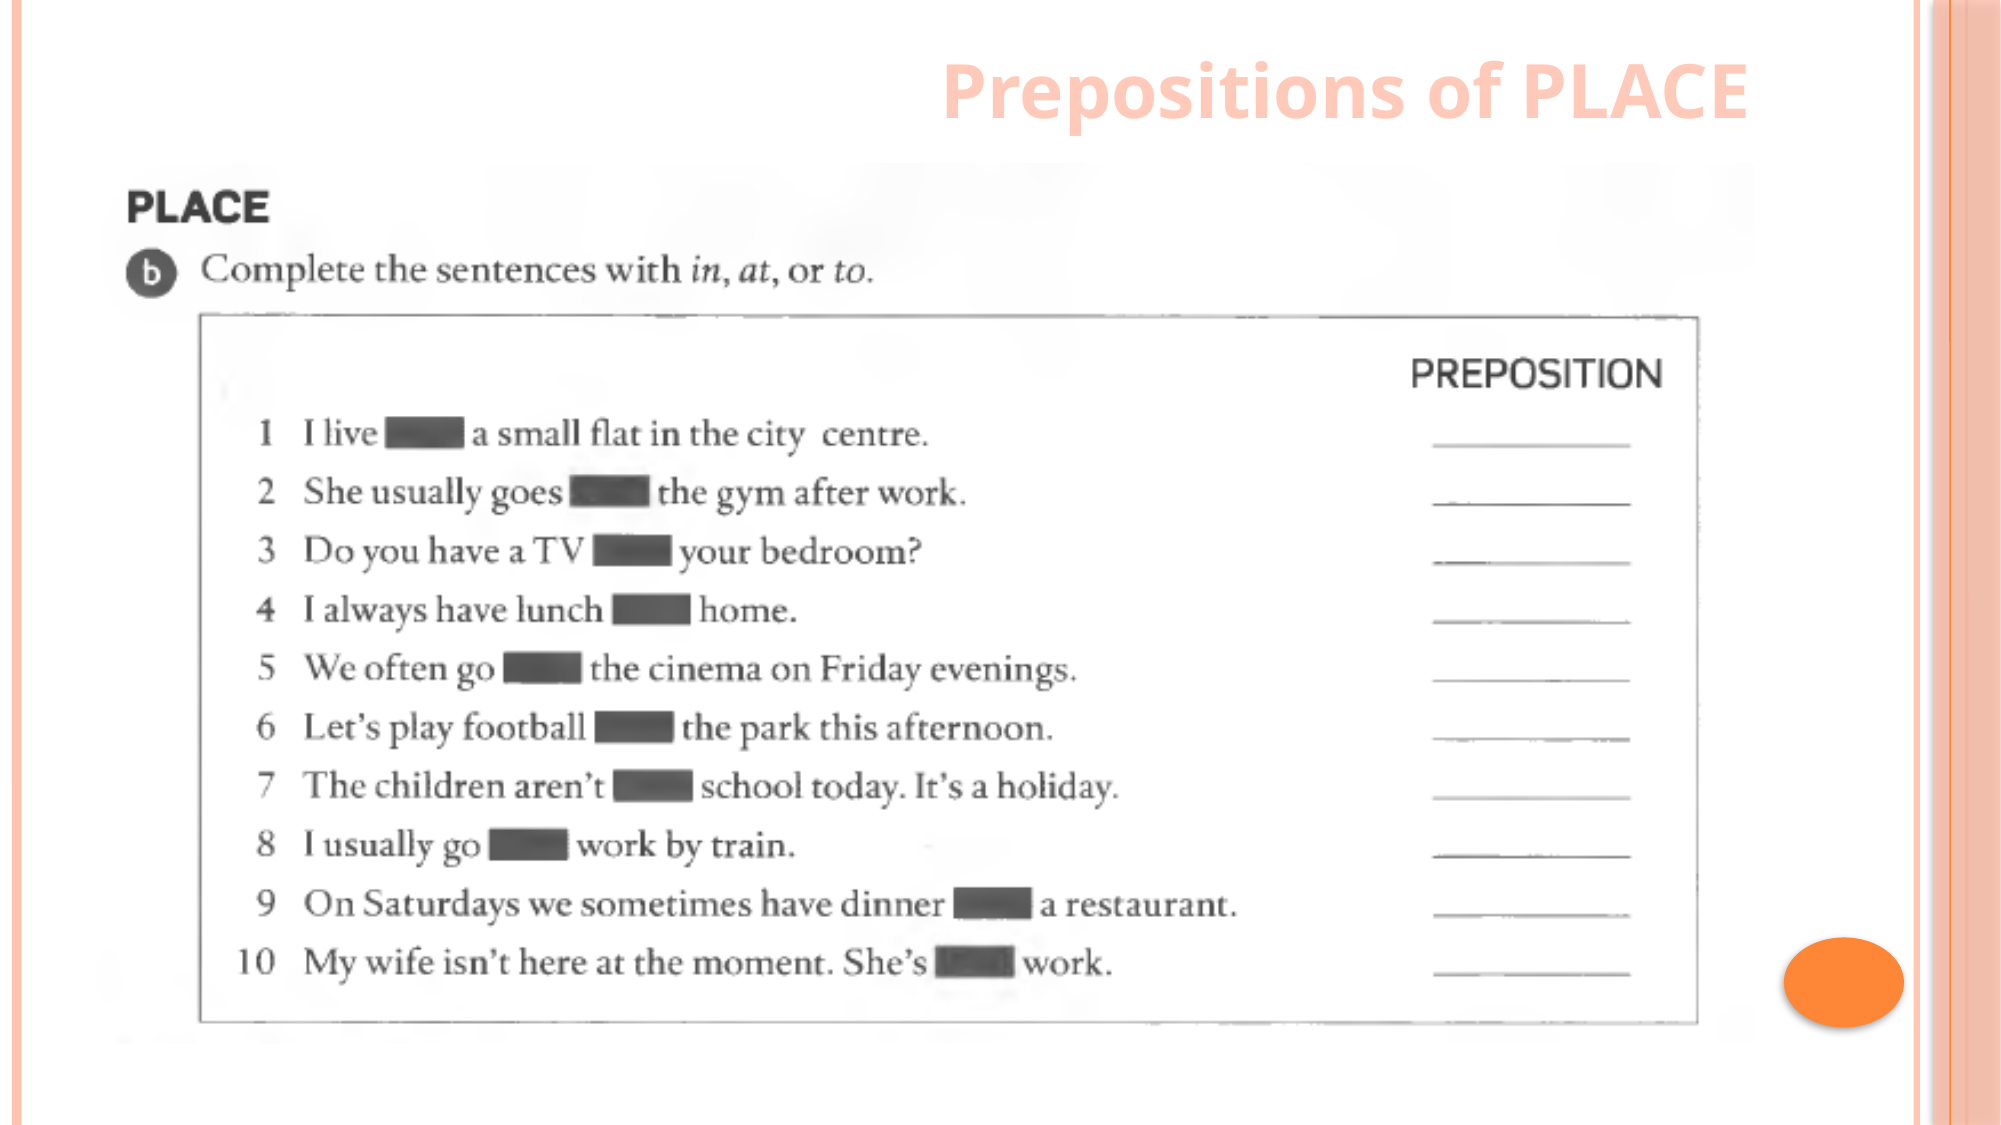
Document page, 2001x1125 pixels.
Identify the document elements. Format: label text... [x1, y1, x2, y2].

picture [88, 163, 1755, 1045]
text_box Prepositions of PLACE [793, 35, 1898, 141]
